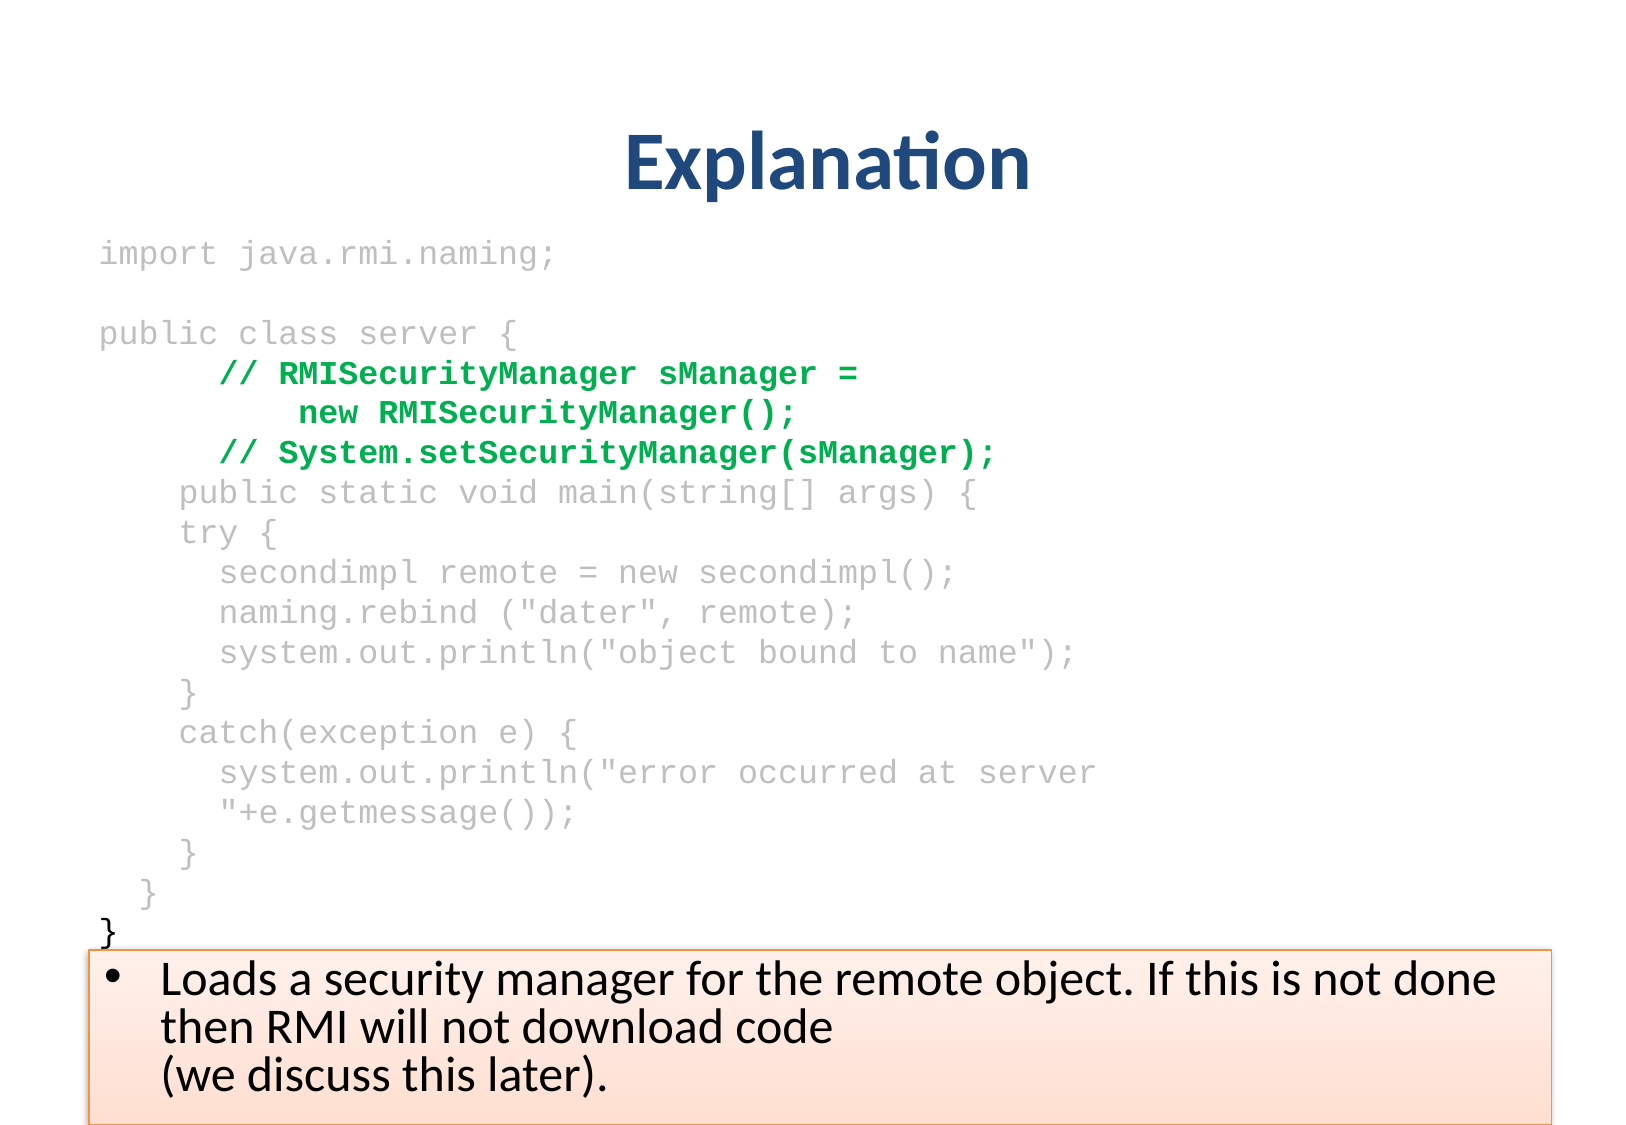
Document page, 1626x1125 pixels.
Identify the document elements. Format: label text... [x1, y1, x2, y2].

title Explanation [97, 69, 1560, 223]
text_box import java.rmi.naming; public class server { // RMISecurityManager sManager = new RMISecurityManager(); // System.setSecurityManager(sManager); public static void main(string[] args) { try { secondimpl remote = new secondimpl(); naming.rebind ("dater", remote); system.out.println("object bound to name"); } catch(exception e) { system.out.println("error occurred at server "+e.getmessage()); } } } [83, 223, 1574, 957]
list Loads a security manager for the remote object. If this is not done then RMI will not download code (we discuss this later). [88, 957, 1552, 1125]
